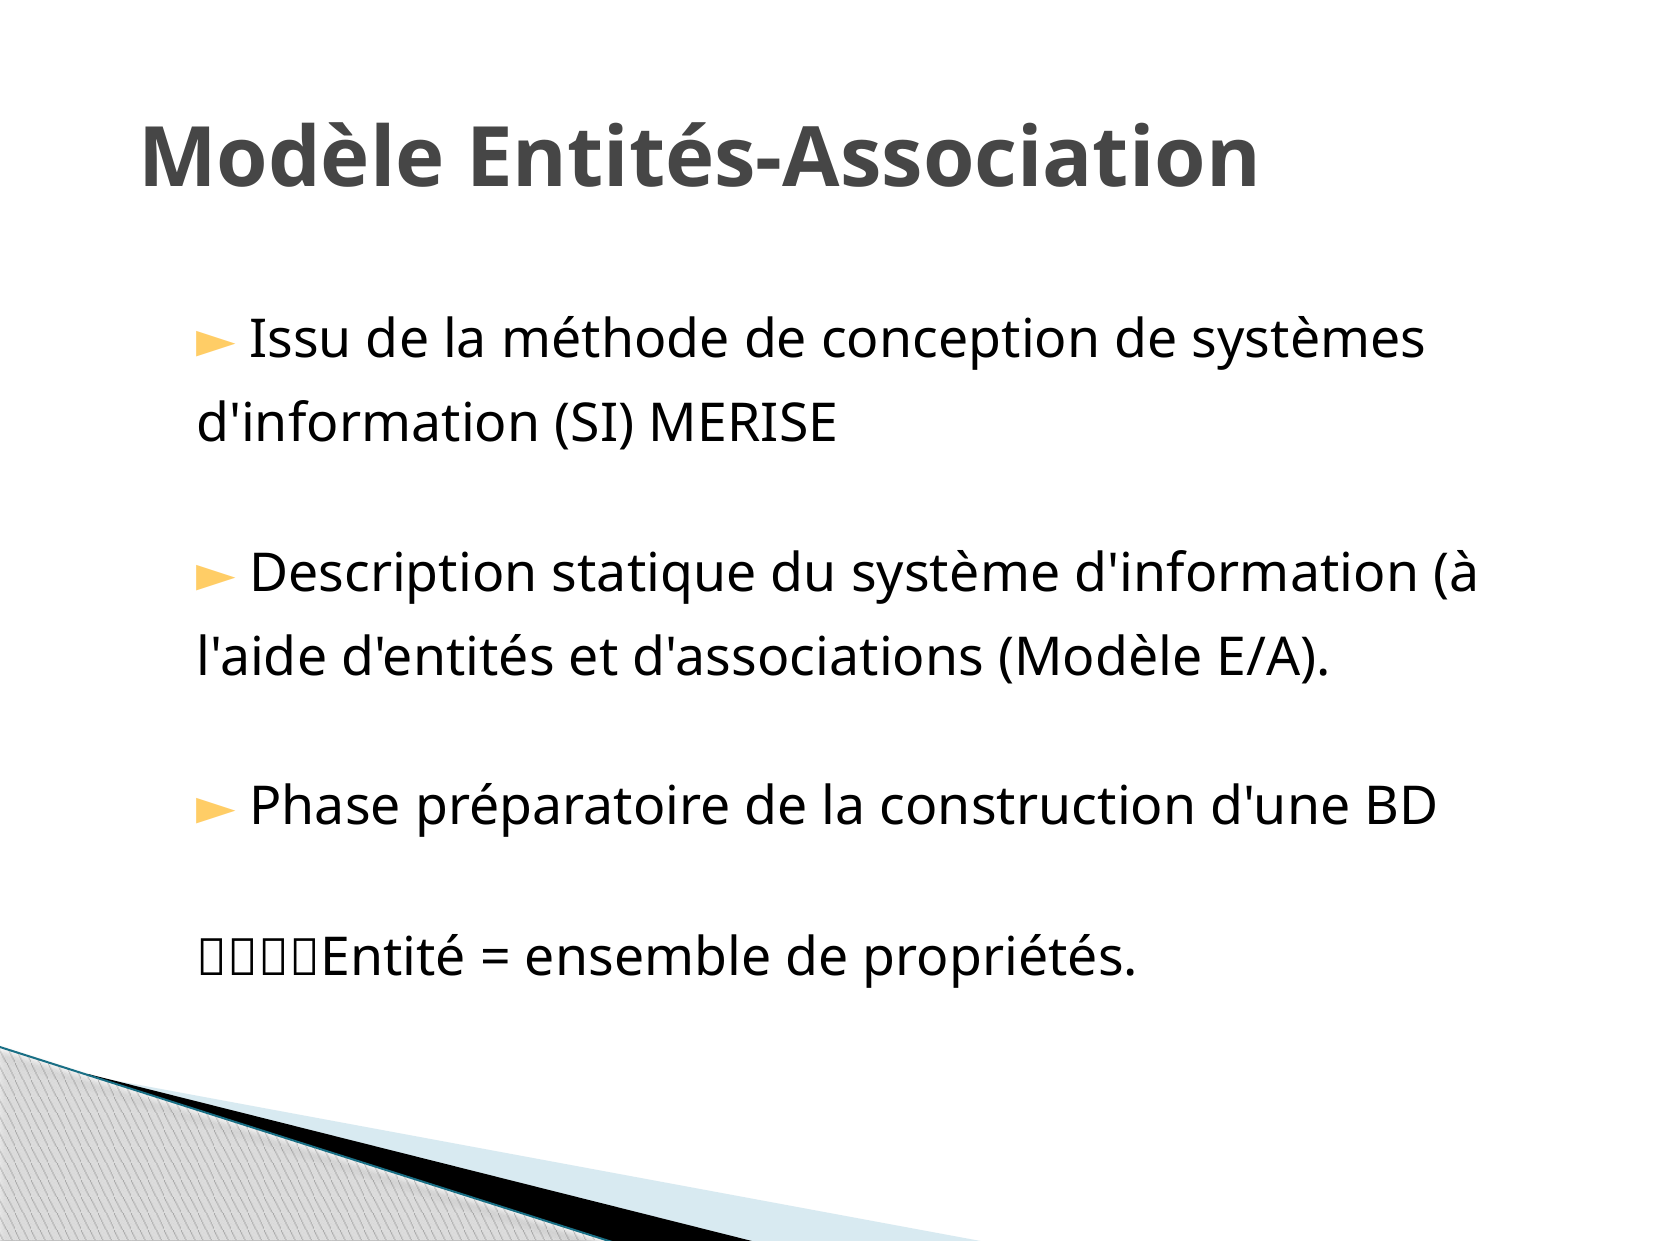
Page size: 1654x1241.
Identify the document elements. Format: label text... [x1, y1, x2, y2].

title Modèle Entités-Association [121, 77, 1534, 312]
subtitle ► Issu de la méthode de conception de systèmes d'information (SI) MERISE ► Description statique du système d'information (à l'aide d'entités et d'associations (Modèle E/A). ► Phase préparatoire de la construction d'une BD Entité = ensemble de propriétés. [141, 229, 1555, 997]
